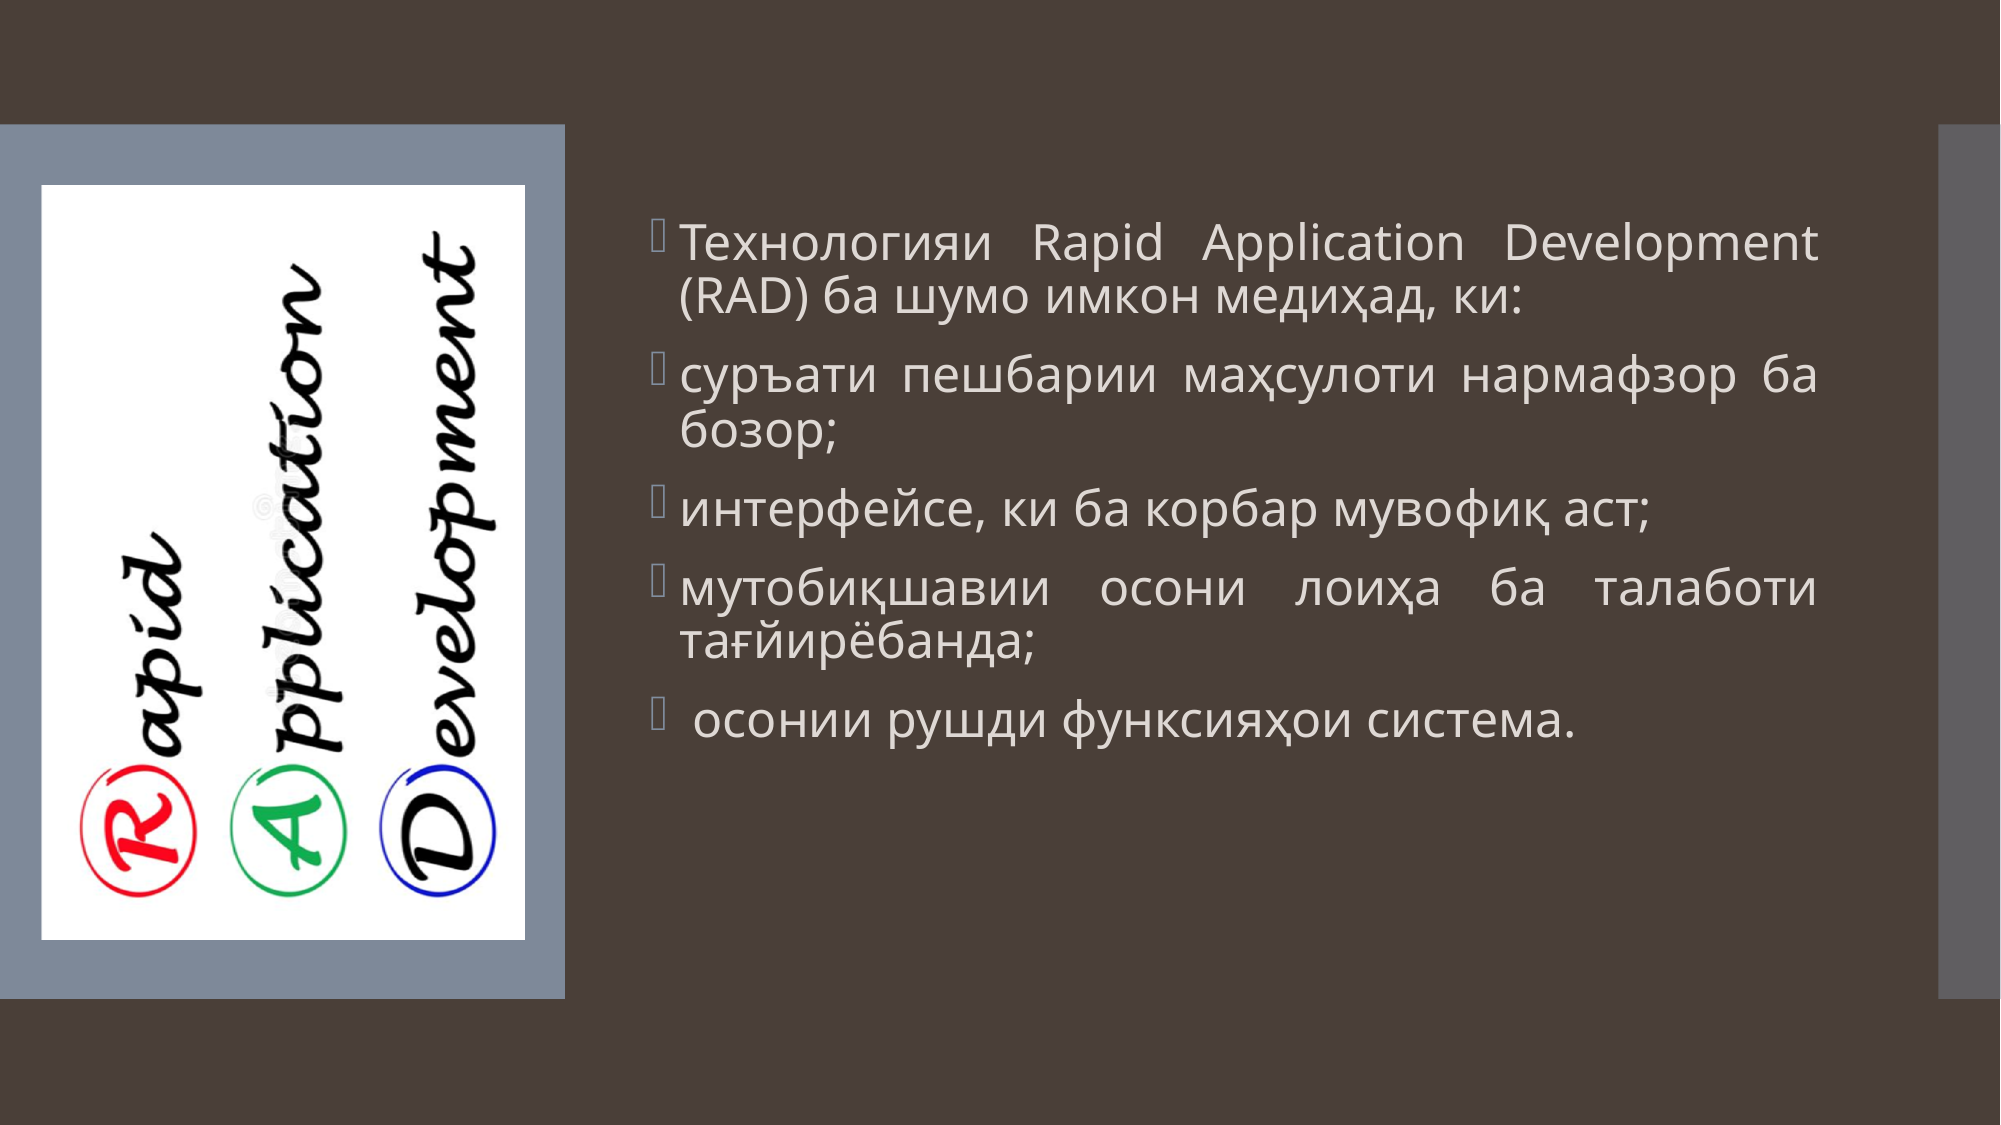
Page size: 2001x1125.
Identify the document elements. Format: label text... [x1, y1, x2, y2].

picture [0, 185, 661, 940]
list Технологияи Rapid Application Development (RAD) ба шумо имкон медиҳад, ки: суръати пешбарии маҳсулоти нармафзор ба бозор; интерфейсе, ки ба корбар мувофиқ аст; мутобиқшавии осони лоиҳа ба талаботи тағйирёбанда; осонии рушди функсияҳои система. [634, 141, 1835, 982]
